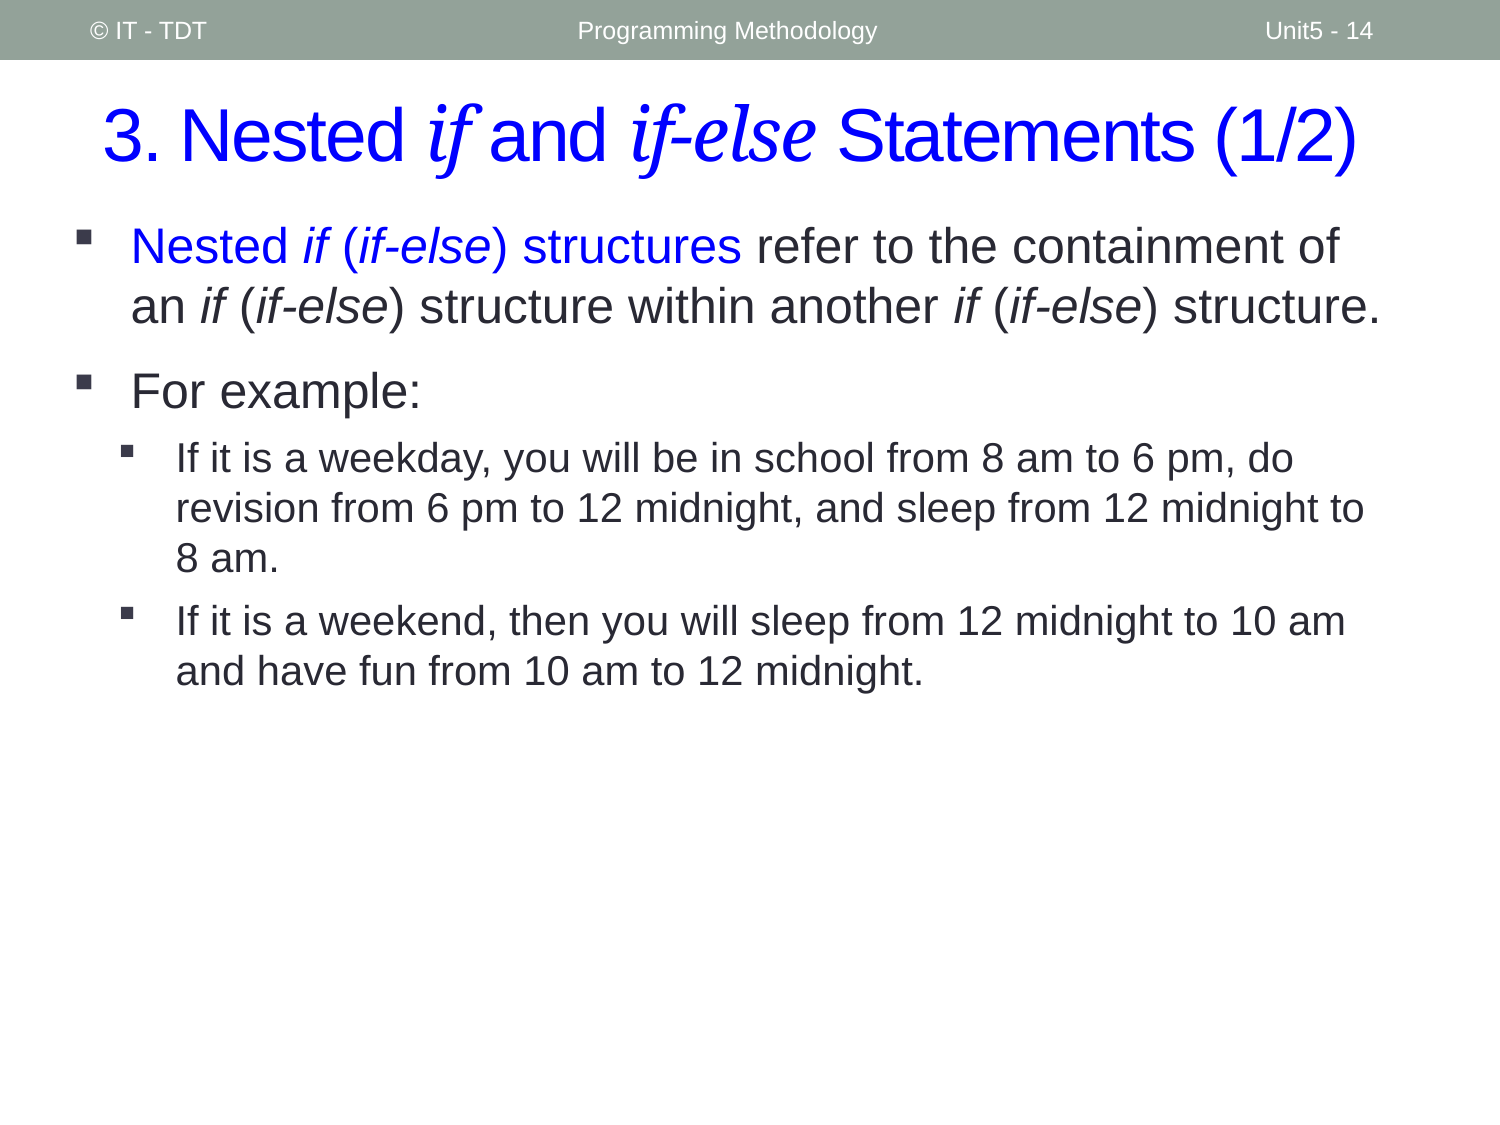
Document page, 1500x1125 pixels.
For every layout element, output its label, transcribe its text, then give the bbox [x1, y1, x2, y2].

footer Programming Methodology [562, 3, 1238, 57]
text_box Nested if (if-else) structures refer to the containment of an if (if-else) structure within another if (if-else) structure. For example: If it is a weekday, you will be in school from 8 am to 6 pm, do revision from 6 pm to 12 midnight, and sleep from 12 midnight to 8 am. If it is a weekend, then you will sleep from 12 midnight to 10 am and have fun from 10 am to 12 midnight. [57, 205, 1411, 740]
slide_number © IT - TDT [75, 3, 550, 57]
title 3. Nested if and if-else Statements (1/2) [87, 62, 1463, 200]
slide_number Unit5 - 14 [1250, 3, 1425, 57]
